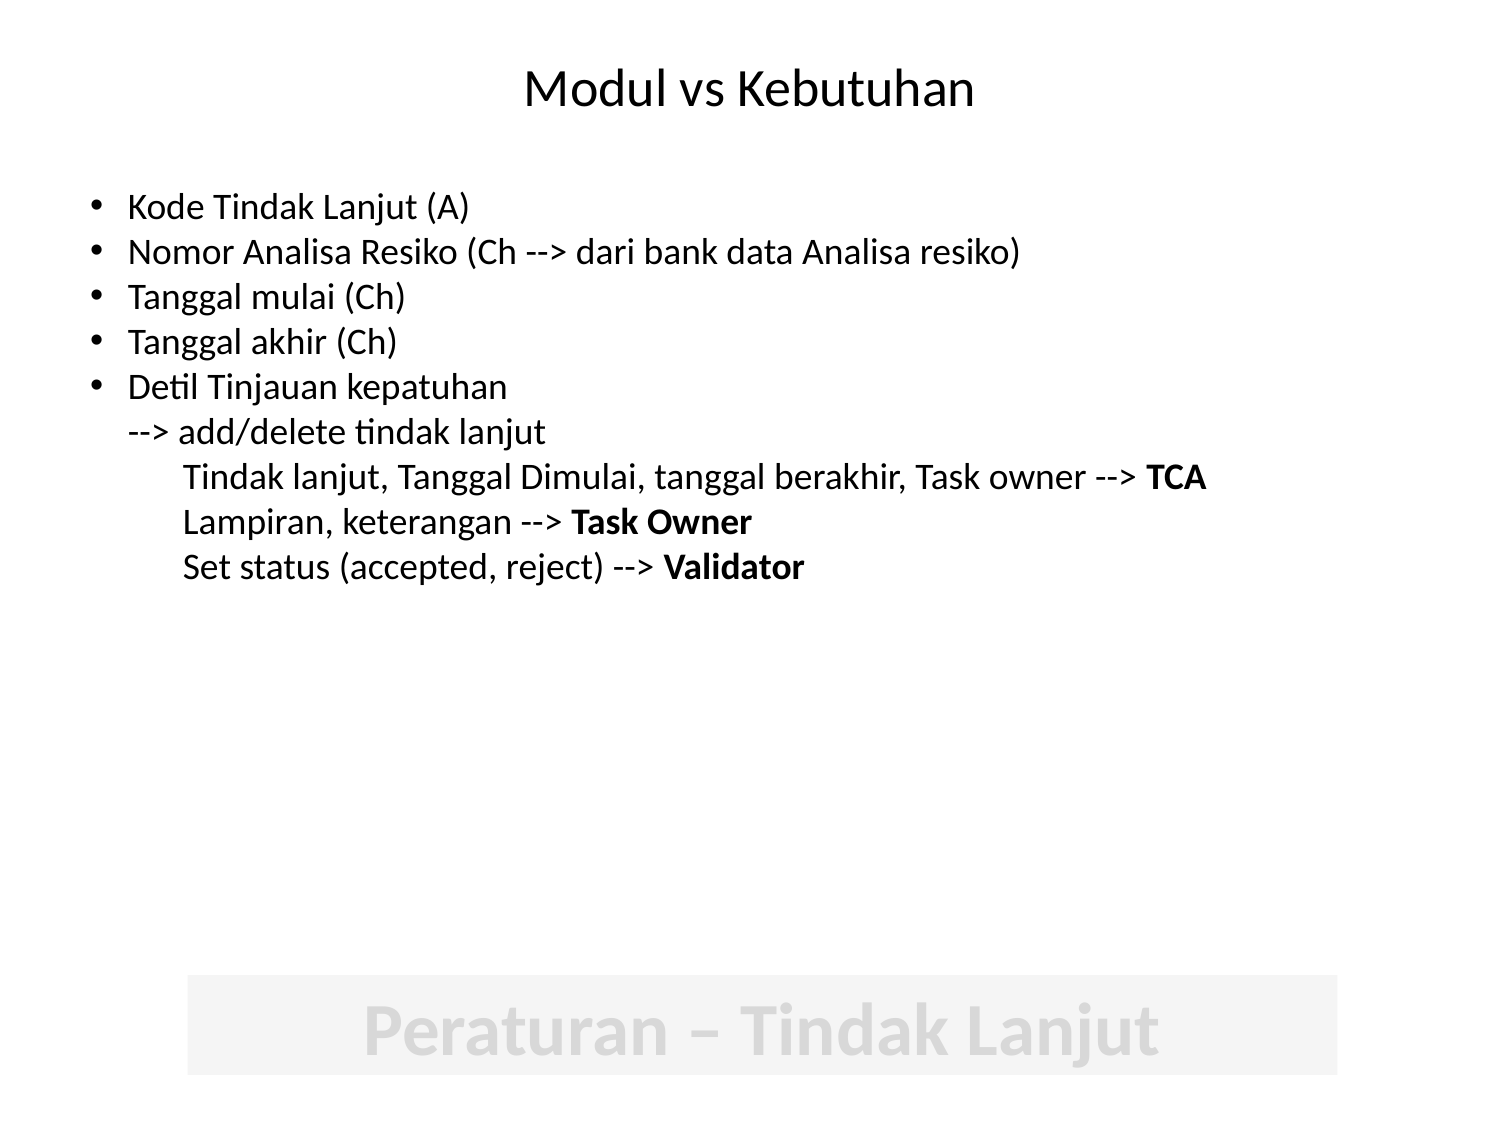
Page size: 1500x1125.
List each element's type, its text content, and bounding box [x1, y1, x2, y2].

text_box Kode Tindak Lanjut (A) Nomor Analisa Resiko (Ch --> dari bank data Analisa resiko) Tanggal mulai (Ch) Tanggal akhir (Ch) Detil Tinjauan kepatuhan --> add/delete tindak lanjut Tindak lanjut, Tanggal Dimulai, tanggal berakhir, Task owner --> TCA Lampiran, keterangan --> Task Owner Set status (accepted, reject) --> Validator [74, 174, 1425, 595]
title Modul vs Kebutuhan [75, 45, 1425, 125]
text_box Peraturan – Tindak Lanjut [187, 975, 1338, 1075]
